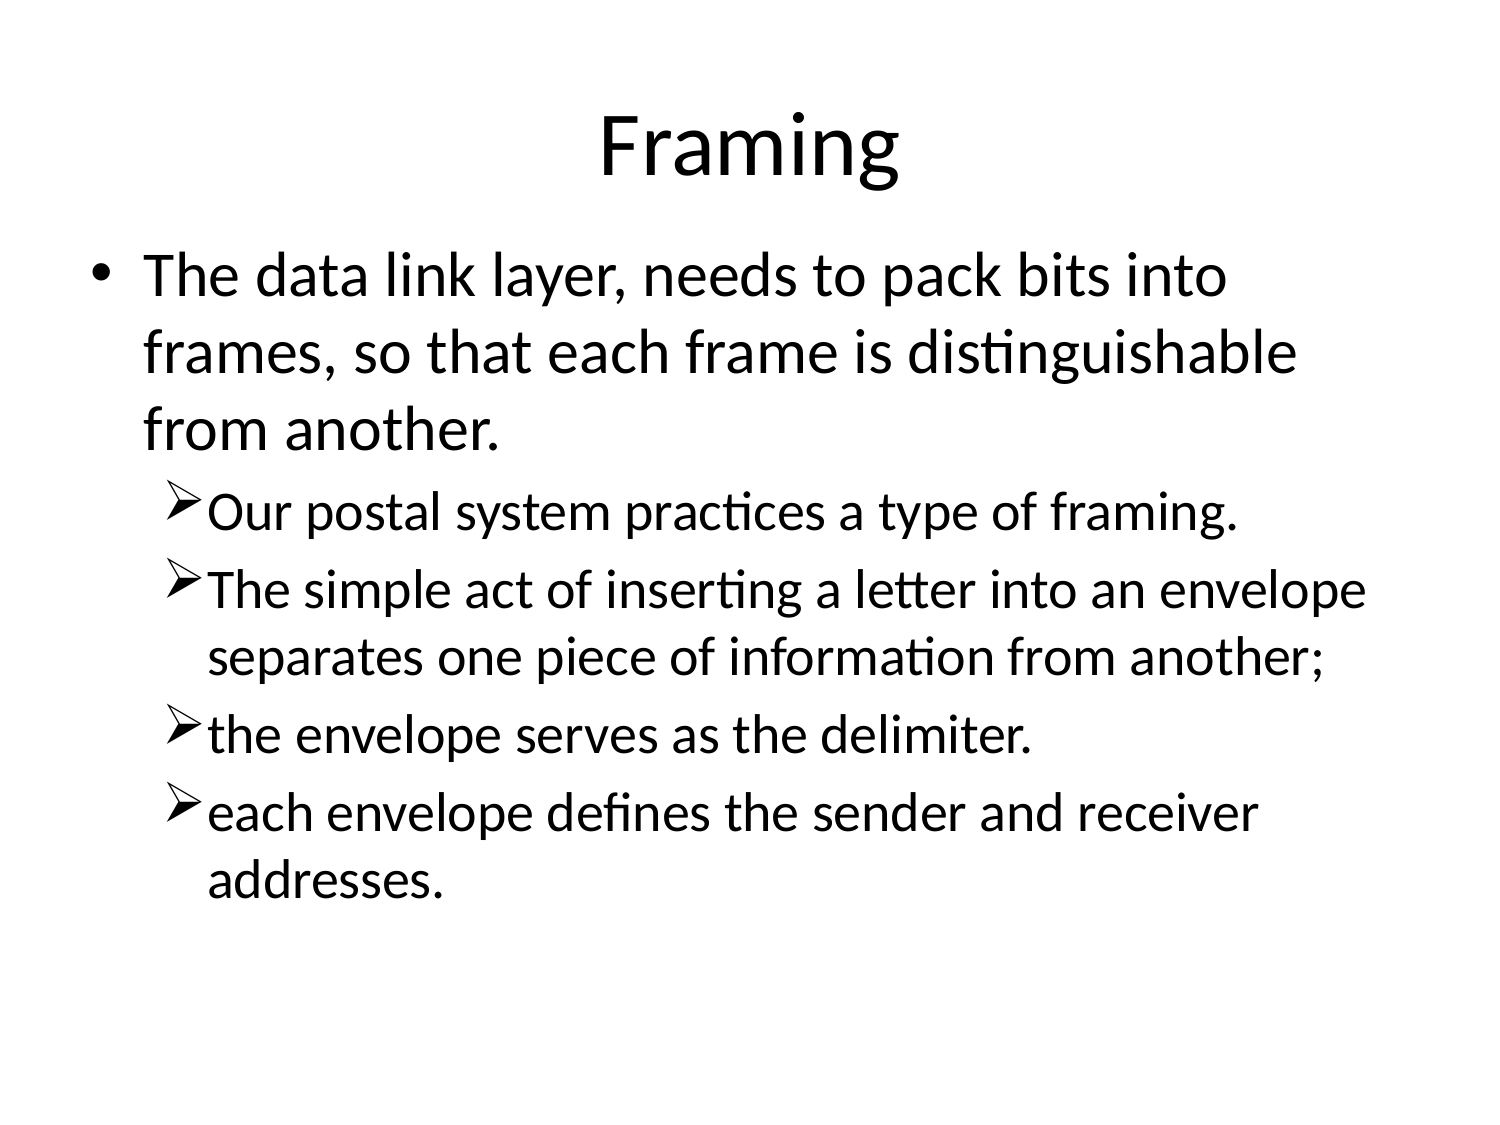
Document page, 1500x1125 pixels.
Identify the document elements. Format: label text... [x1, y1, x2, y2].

title Framing [75, 45, 1425, 224]
list The data link layer, needs to pack bits into frames, so that each frame is distinguishable from another. Our postal system practices a type of framing. The simple act of inserting a letter into an envelope separates one piece of information from another; the envelope serves as the delimiter. each envelope defines the sender and receiver addresses. [75, 224, 1425, 968]
